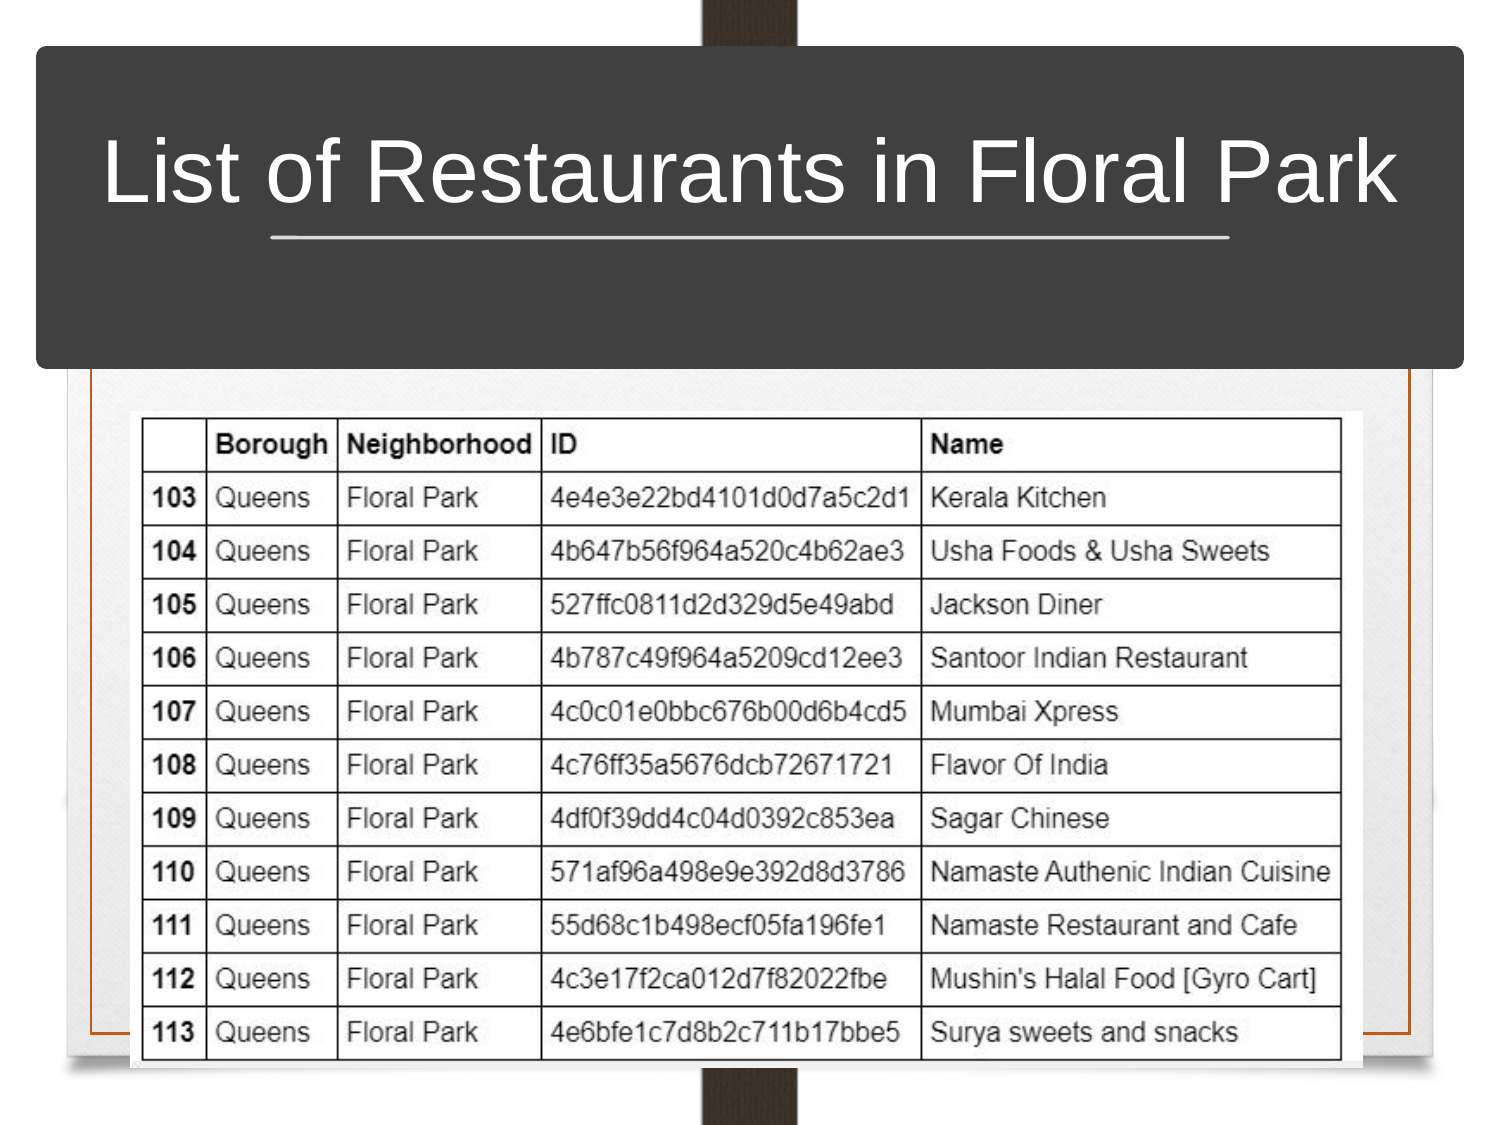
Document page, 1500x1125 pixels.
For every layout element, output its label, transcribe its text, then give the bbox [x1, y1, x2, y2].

text_box [45, 55, 1455, 360]
picture [0, 0, 1500, 1125]
text_box List of Restaurants in Floral Park [64, 76, 1436, 230]
